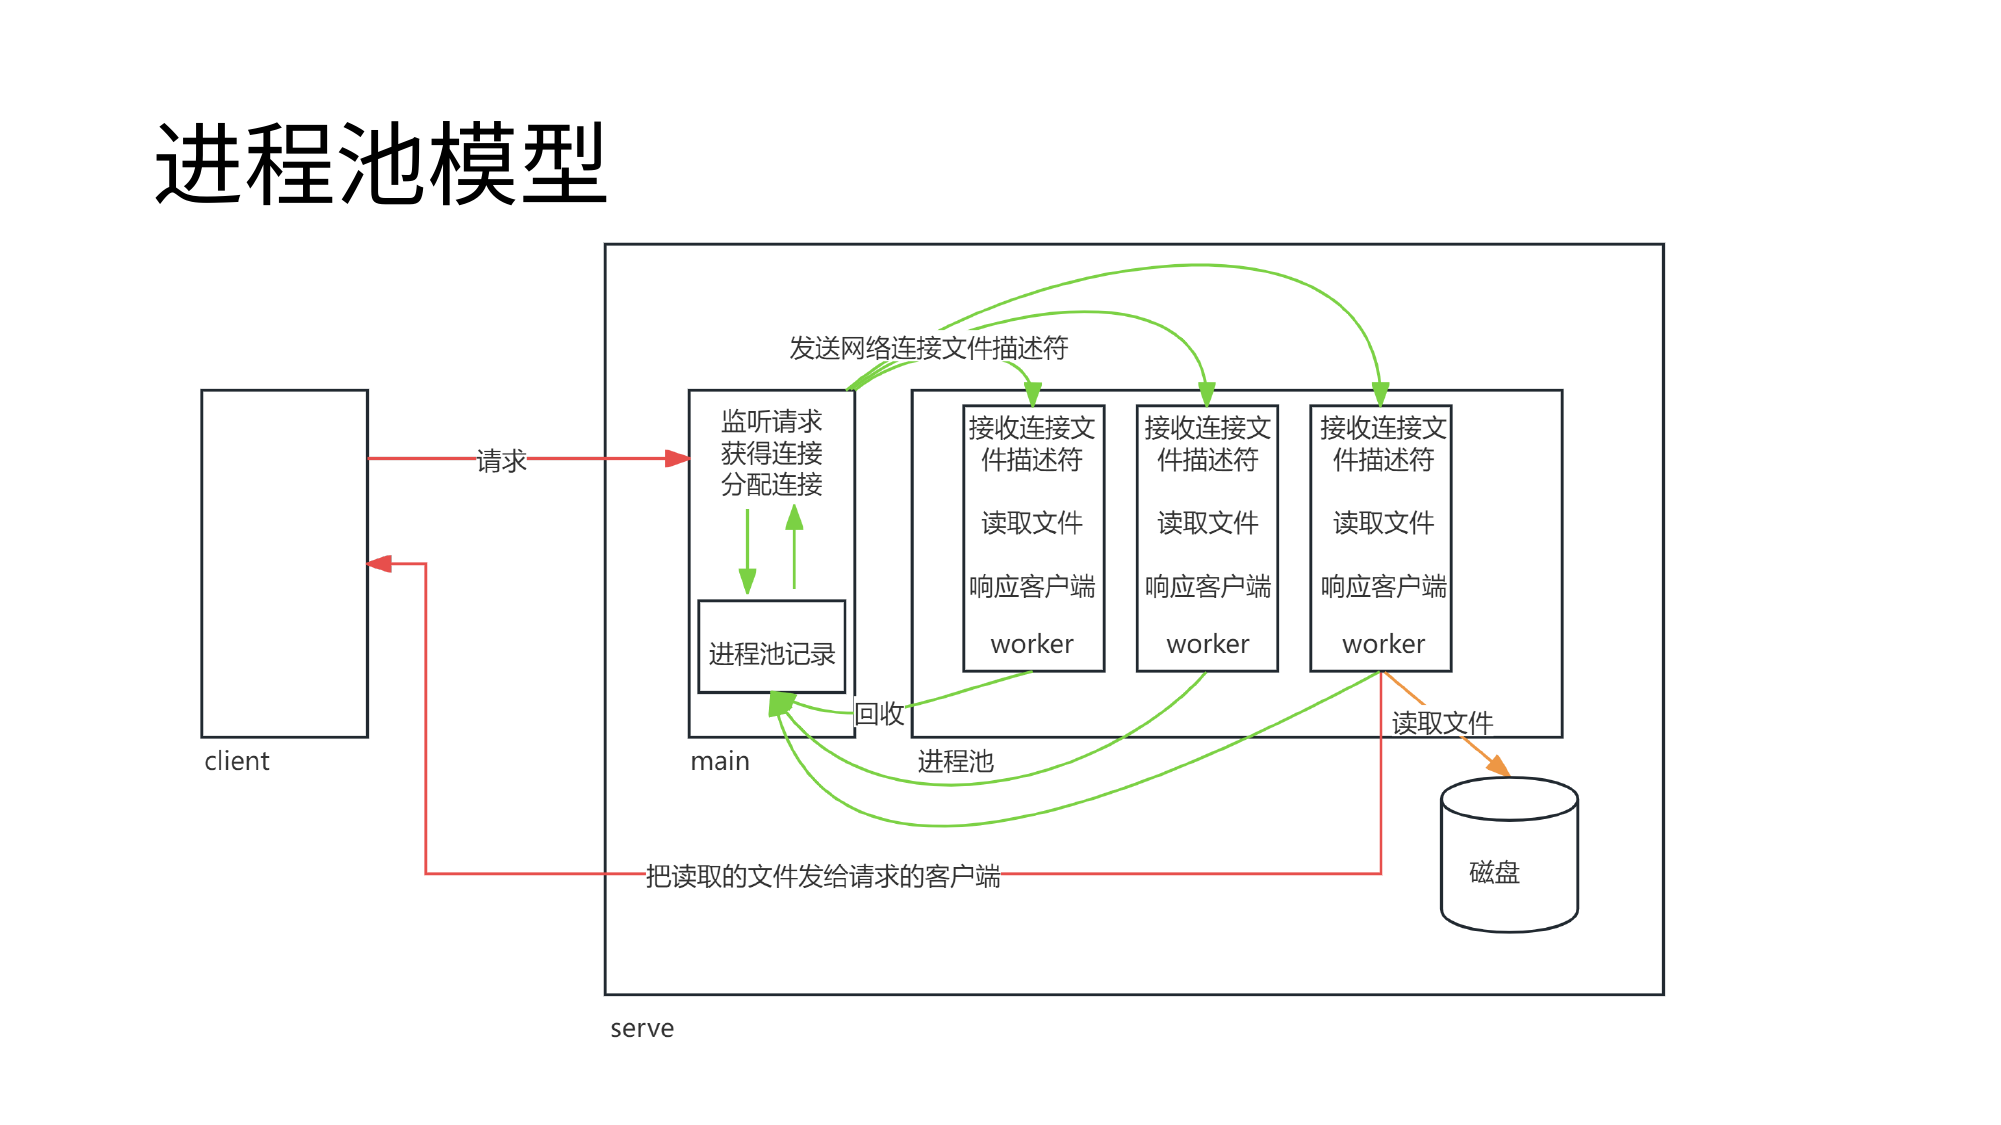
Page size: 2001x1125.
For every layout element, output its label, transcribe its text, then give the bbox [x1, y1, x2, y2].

picture [142, 195, 1712, 1099]
title 进程池模型 [137, 59, 1863, 278]
